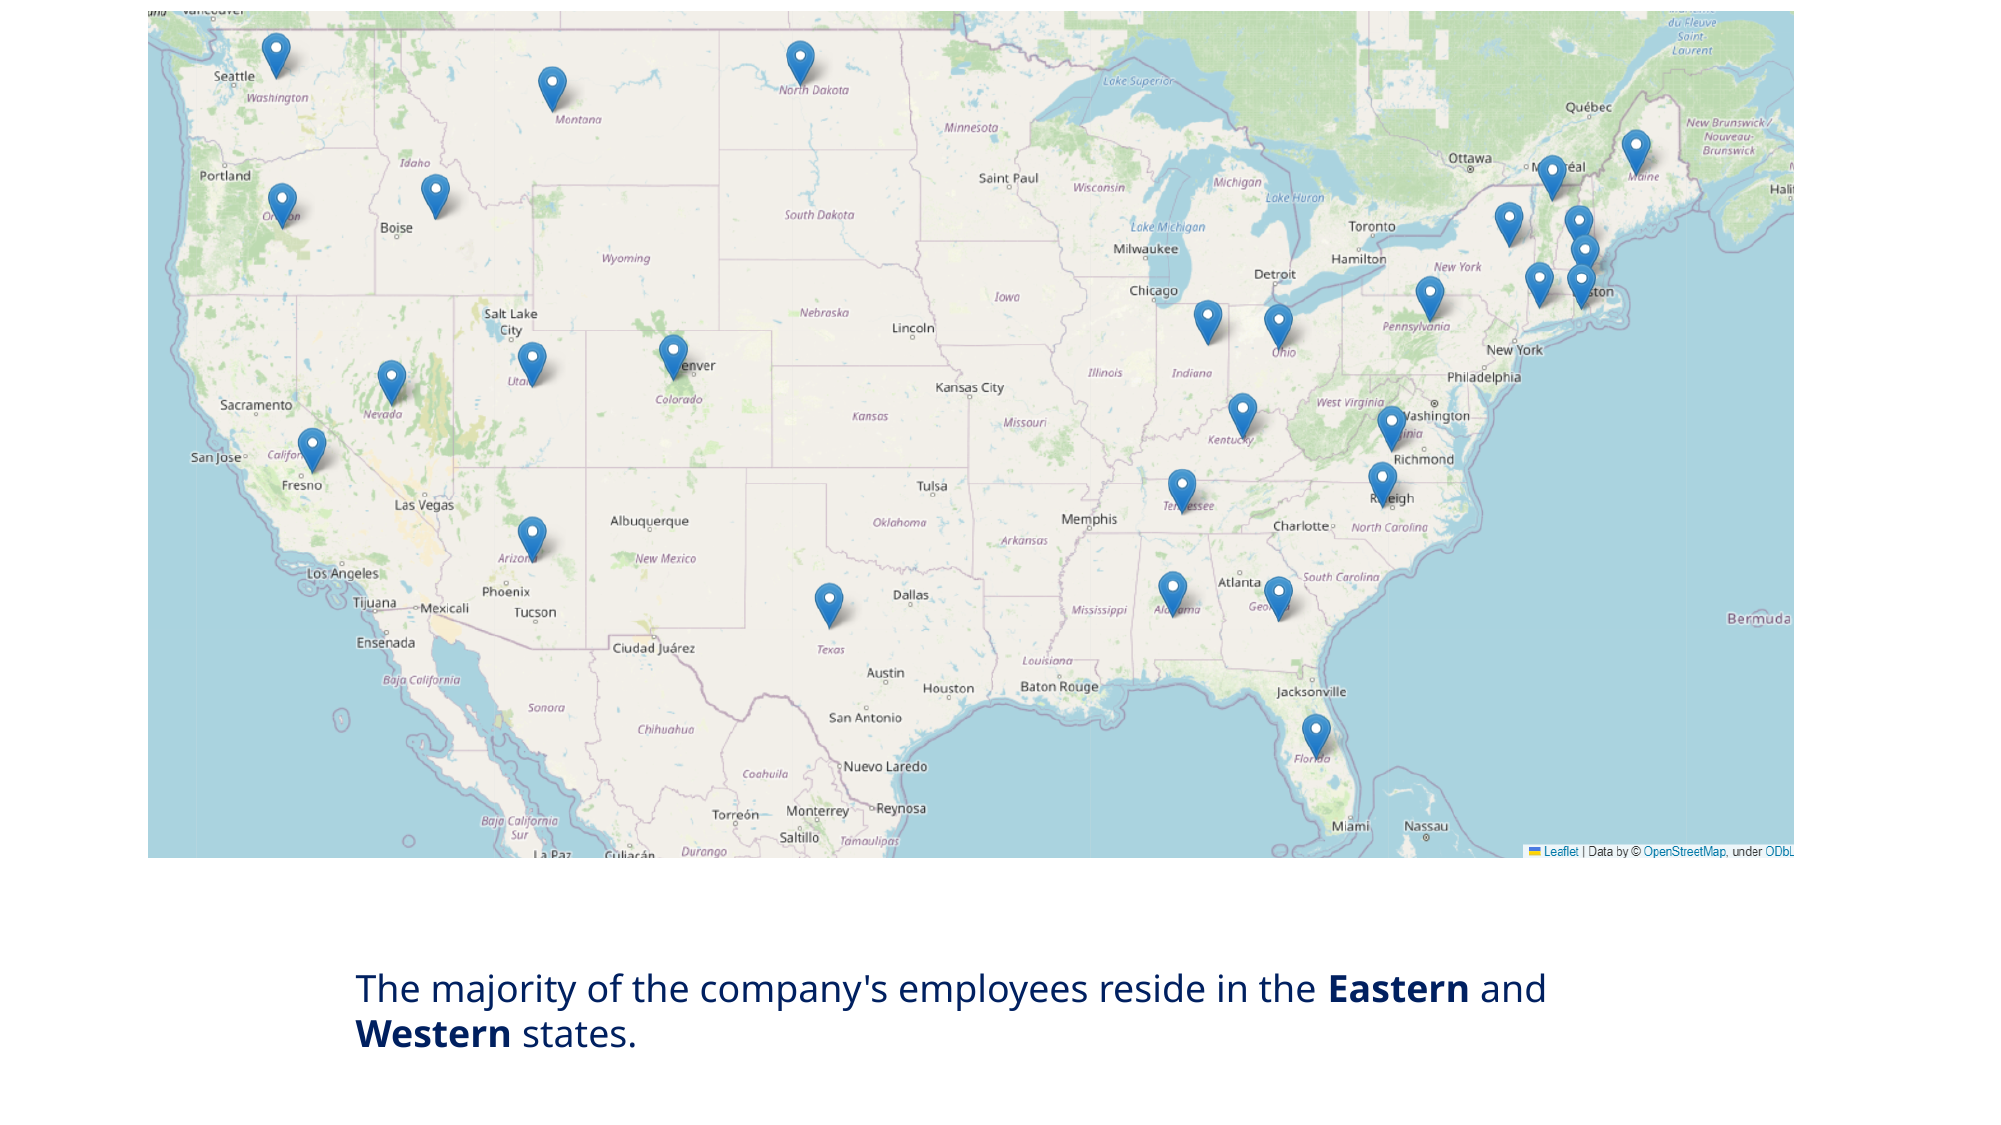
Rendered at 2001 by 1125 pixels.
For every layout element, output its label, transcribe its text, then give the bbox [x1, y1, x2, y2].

picture [148, 11, 1794, 858]
text_box The majority of the company's employees reside in the Eastern and Western states. [355, 964, 1645, 1055]
